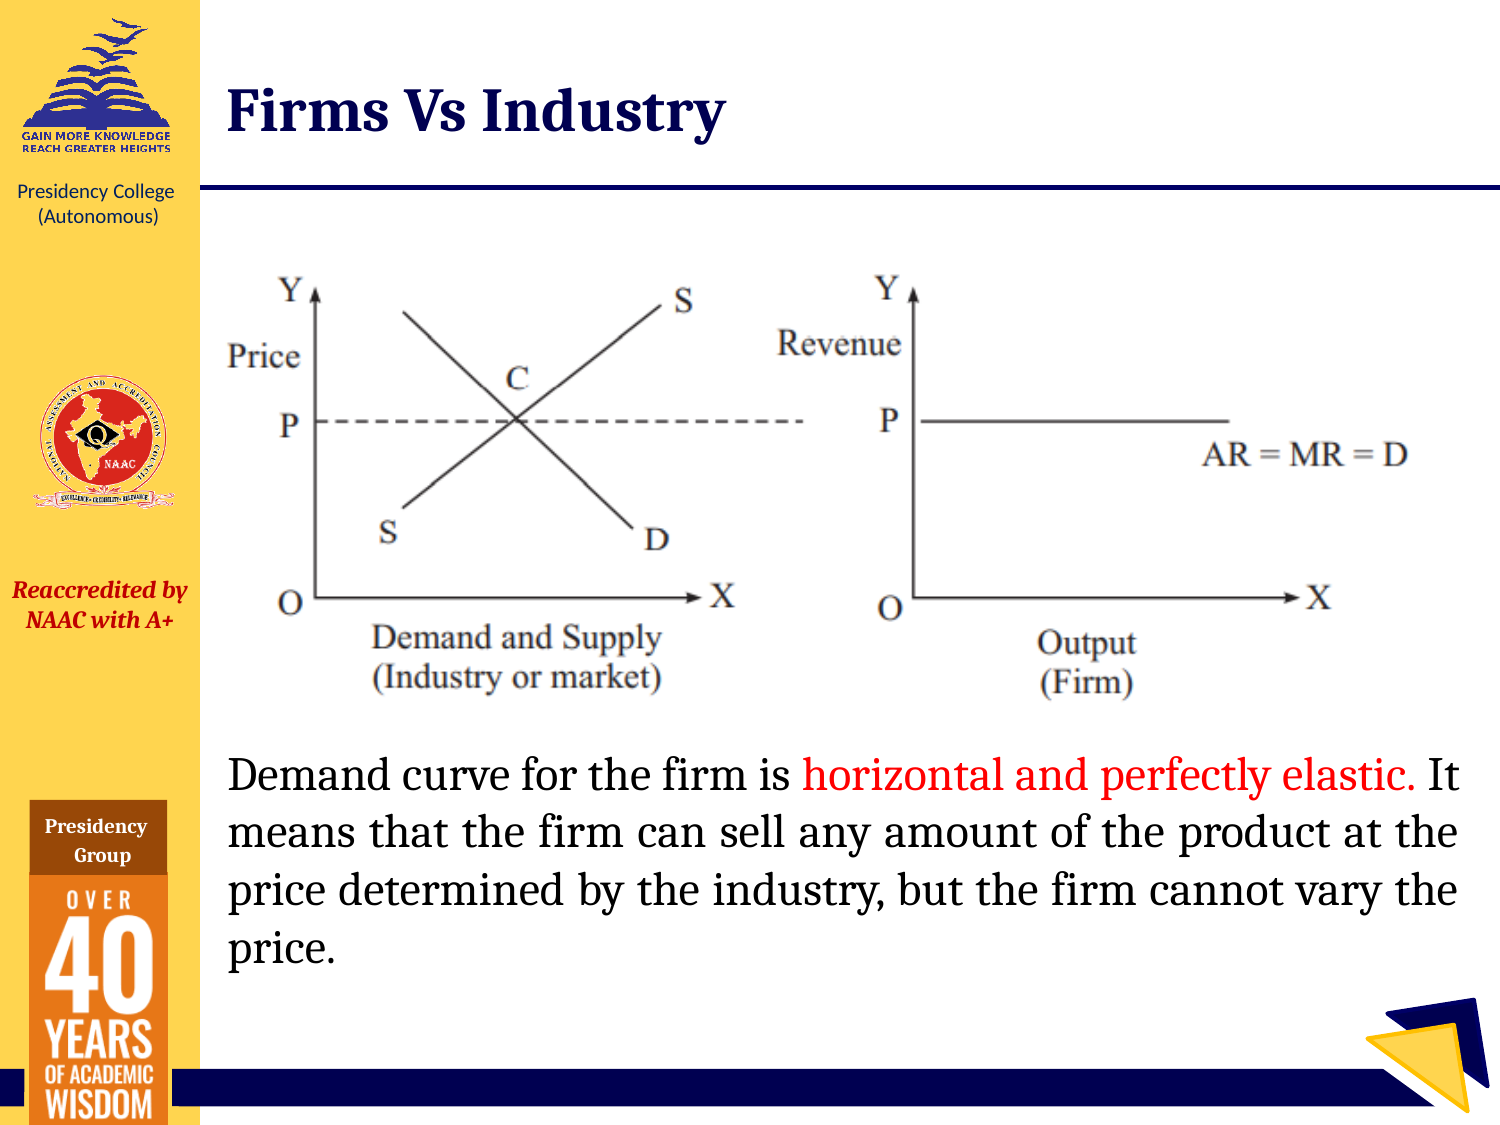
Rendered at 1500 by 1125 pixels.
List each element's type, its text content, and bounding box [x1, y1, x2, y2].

title Firms Vs Industry [210, 37, 1475, 175]
list Demand curve for the firm is horizontal and perfectly elastic. It means that the firm can sell any amount of the product at the price determined by the industry, but the firm cannot vary the price. [212, 734, 1475, 981]
picture [210, 257, 1427, 716]
picture [22, 18, 170, 152]
picture [29, 875, 168, 1125]
picture [27, 373, 182, 512]
